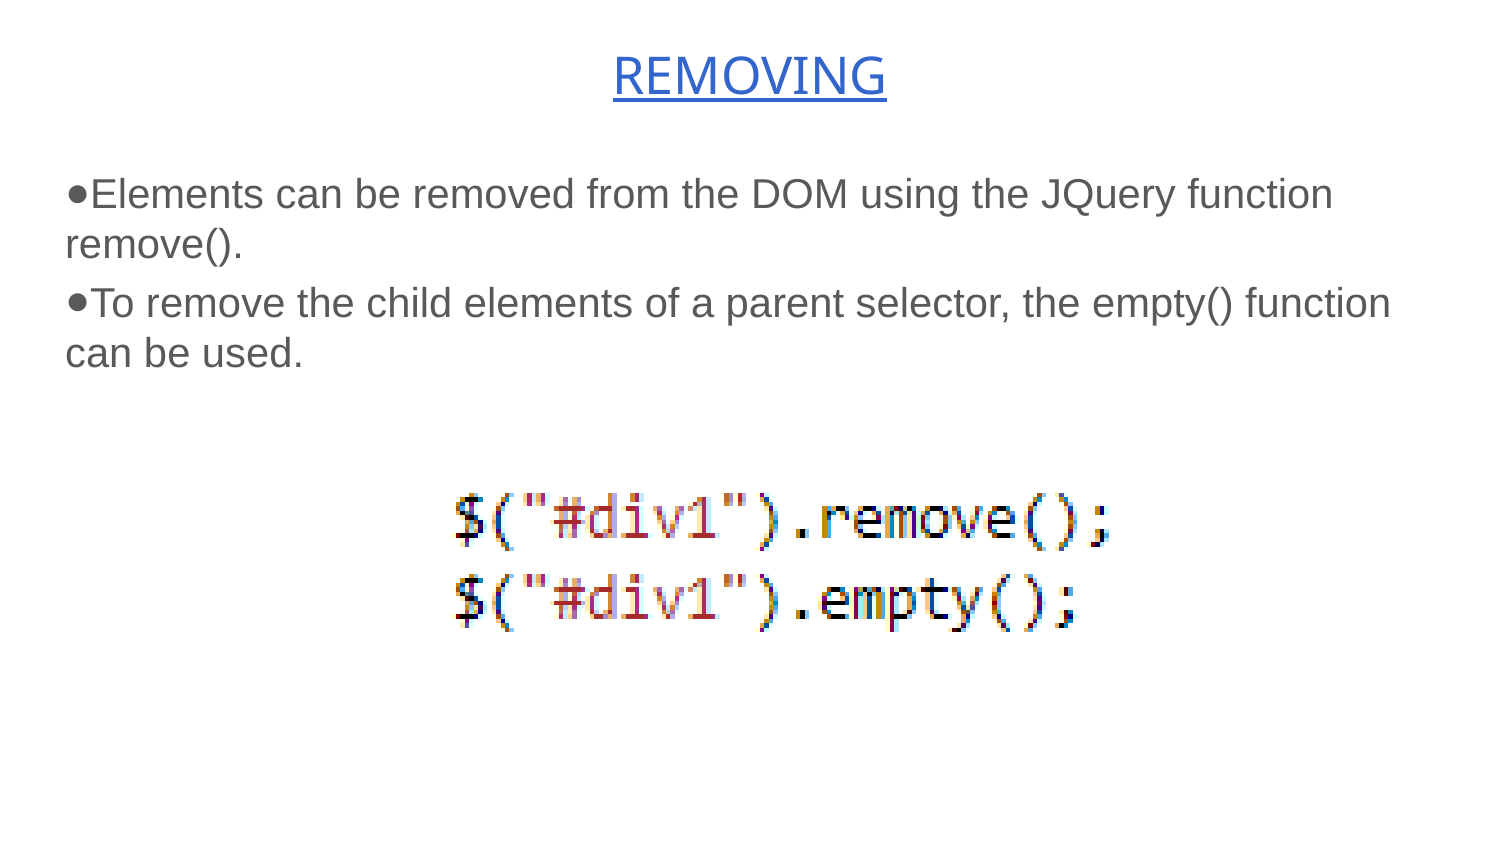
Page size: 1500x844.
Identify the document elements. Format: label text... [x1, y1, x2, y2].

title REMOVING [0, 37, 1500, 110]
picture [424, 471, 1136, 665]
subtitle Elements can be removed from the DOM using the JQuery function remove(). To remove the child elements of a parent selector, the empty() function can be used. [50, 159, 1463, 410]
